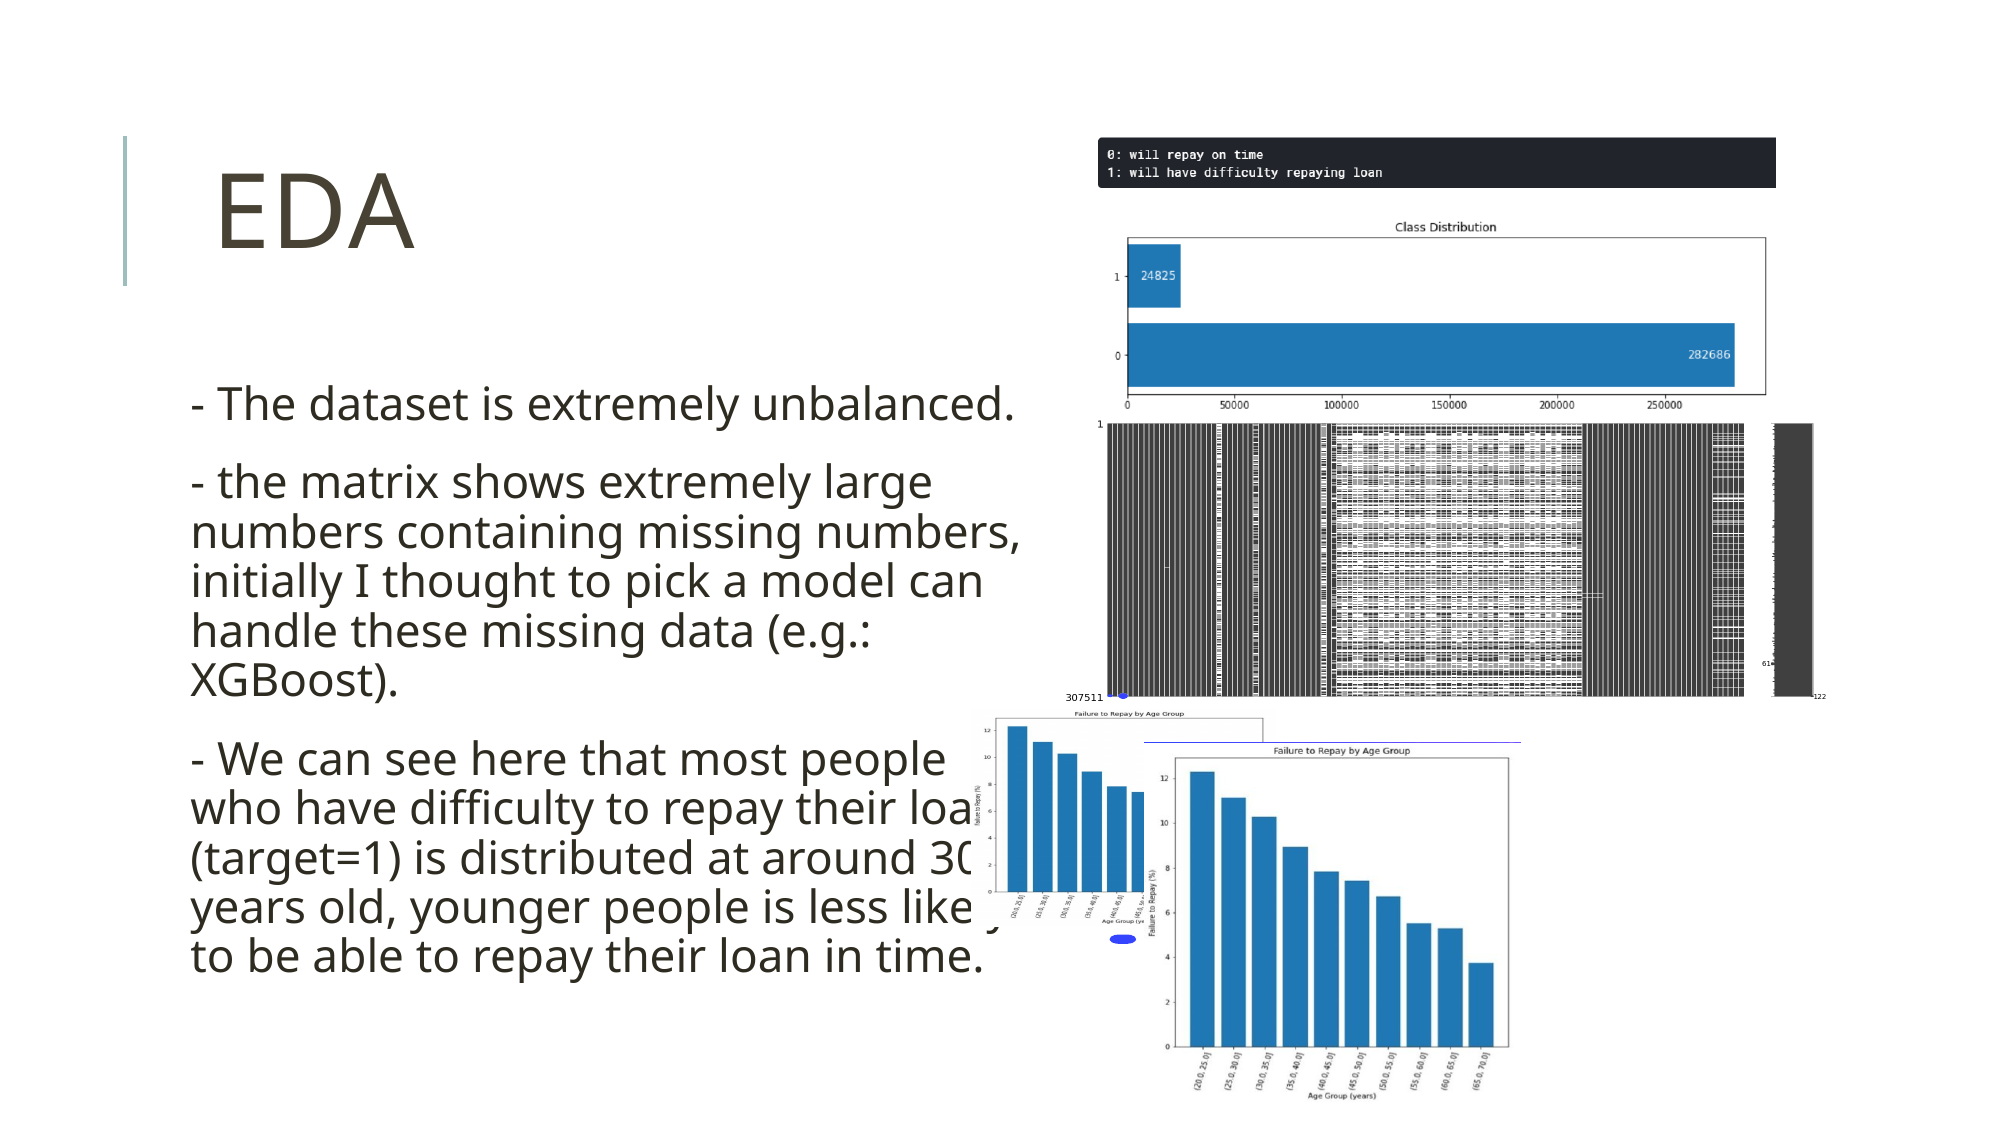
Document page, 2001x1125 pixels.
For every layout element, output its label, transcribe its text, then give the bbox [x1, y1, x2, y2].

picture [1061, 131, 1830, 706]
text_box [971, 692, 1276, 945]
title EDA [168, 96, 1763, 342]
picture [1144, 741, 1521, 1102]
list - The dataset is extremely unbalanced. - the matrix shows extremely large numbers containing missing numbers, initially I thought to pick a model can handle these missing data (e.g.: XGBoost). - We can see here that most people who have difficulty to repay their loan (target=1) is distributed at around 30s years old, younger people is less likely to be able to repay their loan in time. [168, 373, 1042, 1035]
